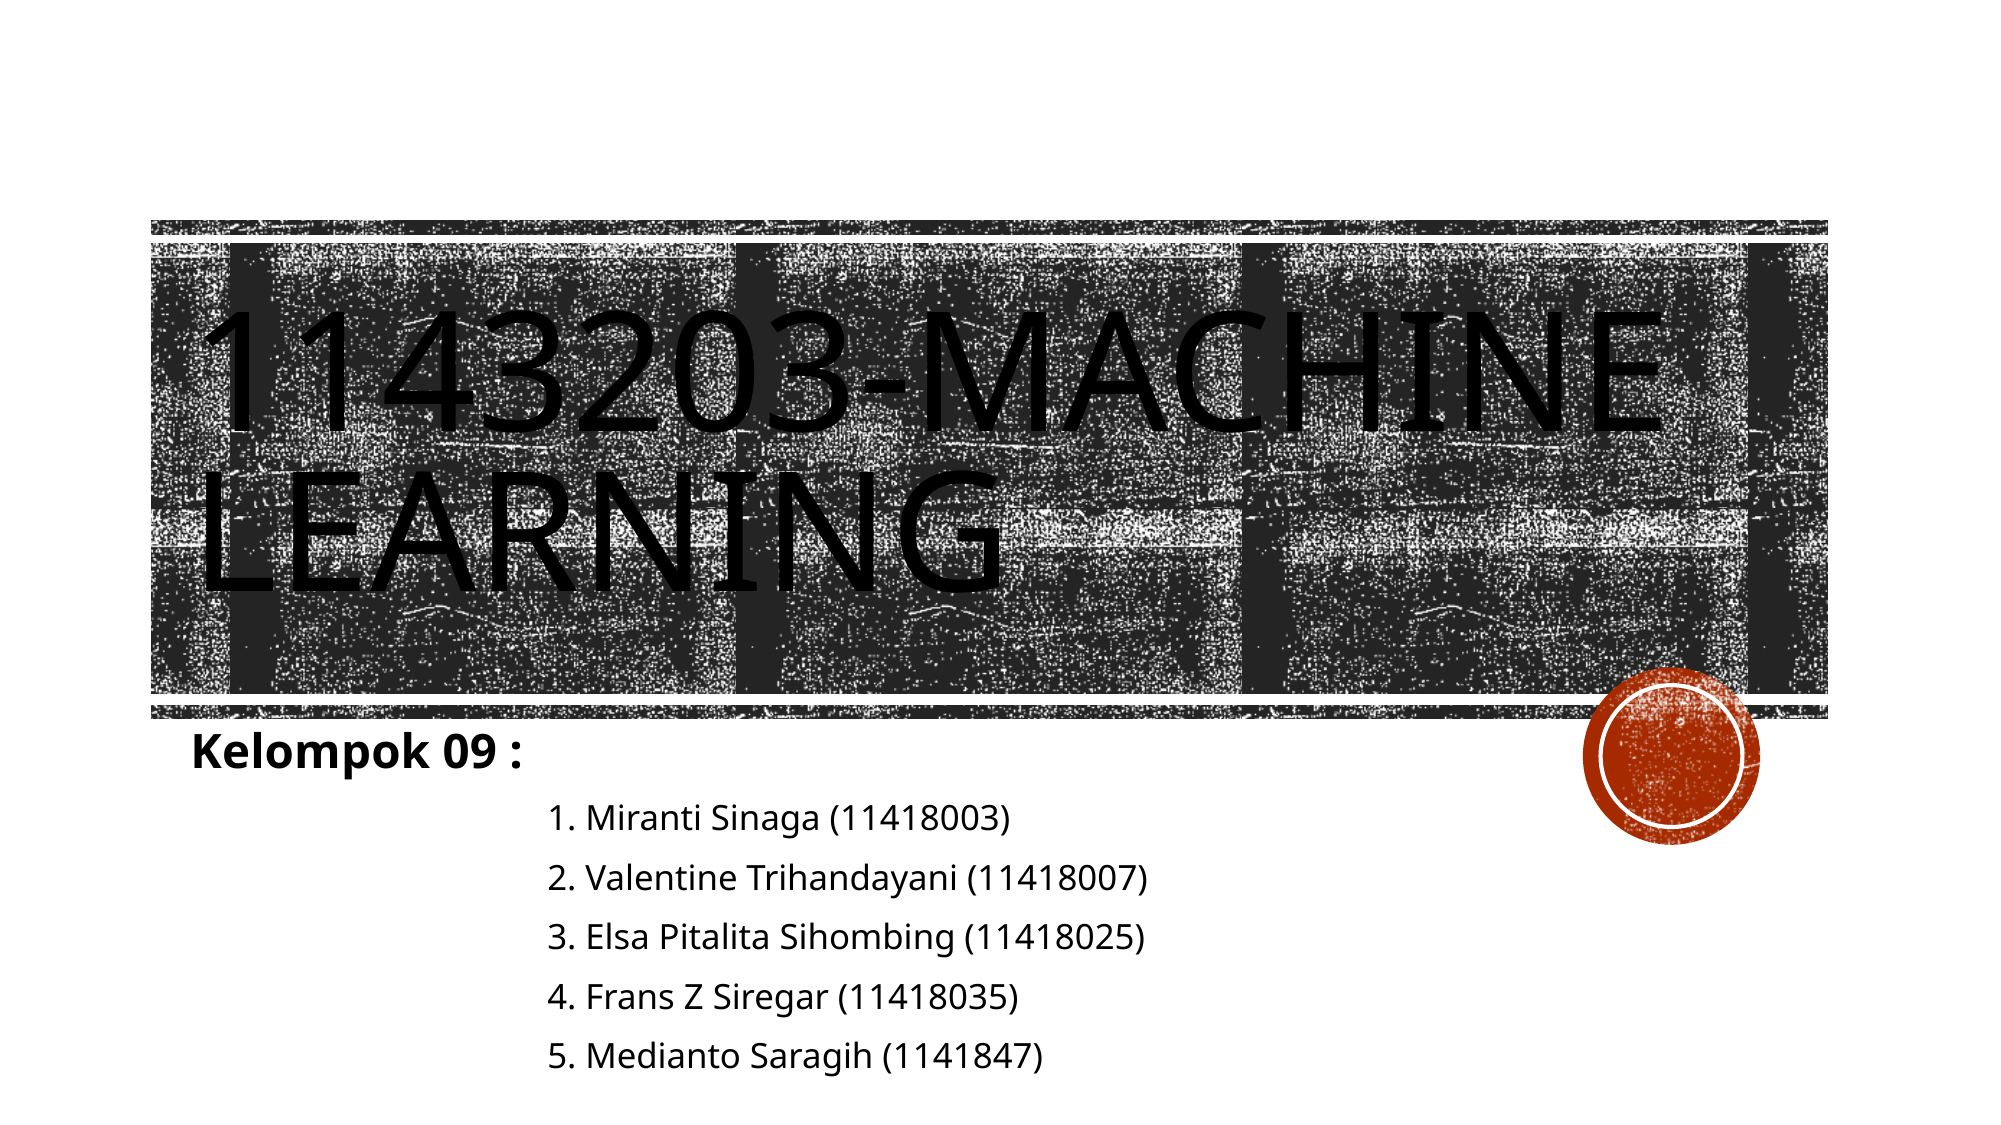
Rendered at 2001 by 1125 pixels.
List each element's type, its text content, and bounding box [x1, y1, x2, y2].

title 1143203-Machine learning [175, 315, 1803, 611]
subtitle Kelompok 09 : 1. Miranti Sinaga (11418003) 2. Valentine Trihandayani (11418007) 3. Elsa Pitalita Sihombing (11418025) 4. Frans Z Siregar (11418035) 5. Medianto Saragih (1141847) [175, 720, 1470, 1087]
